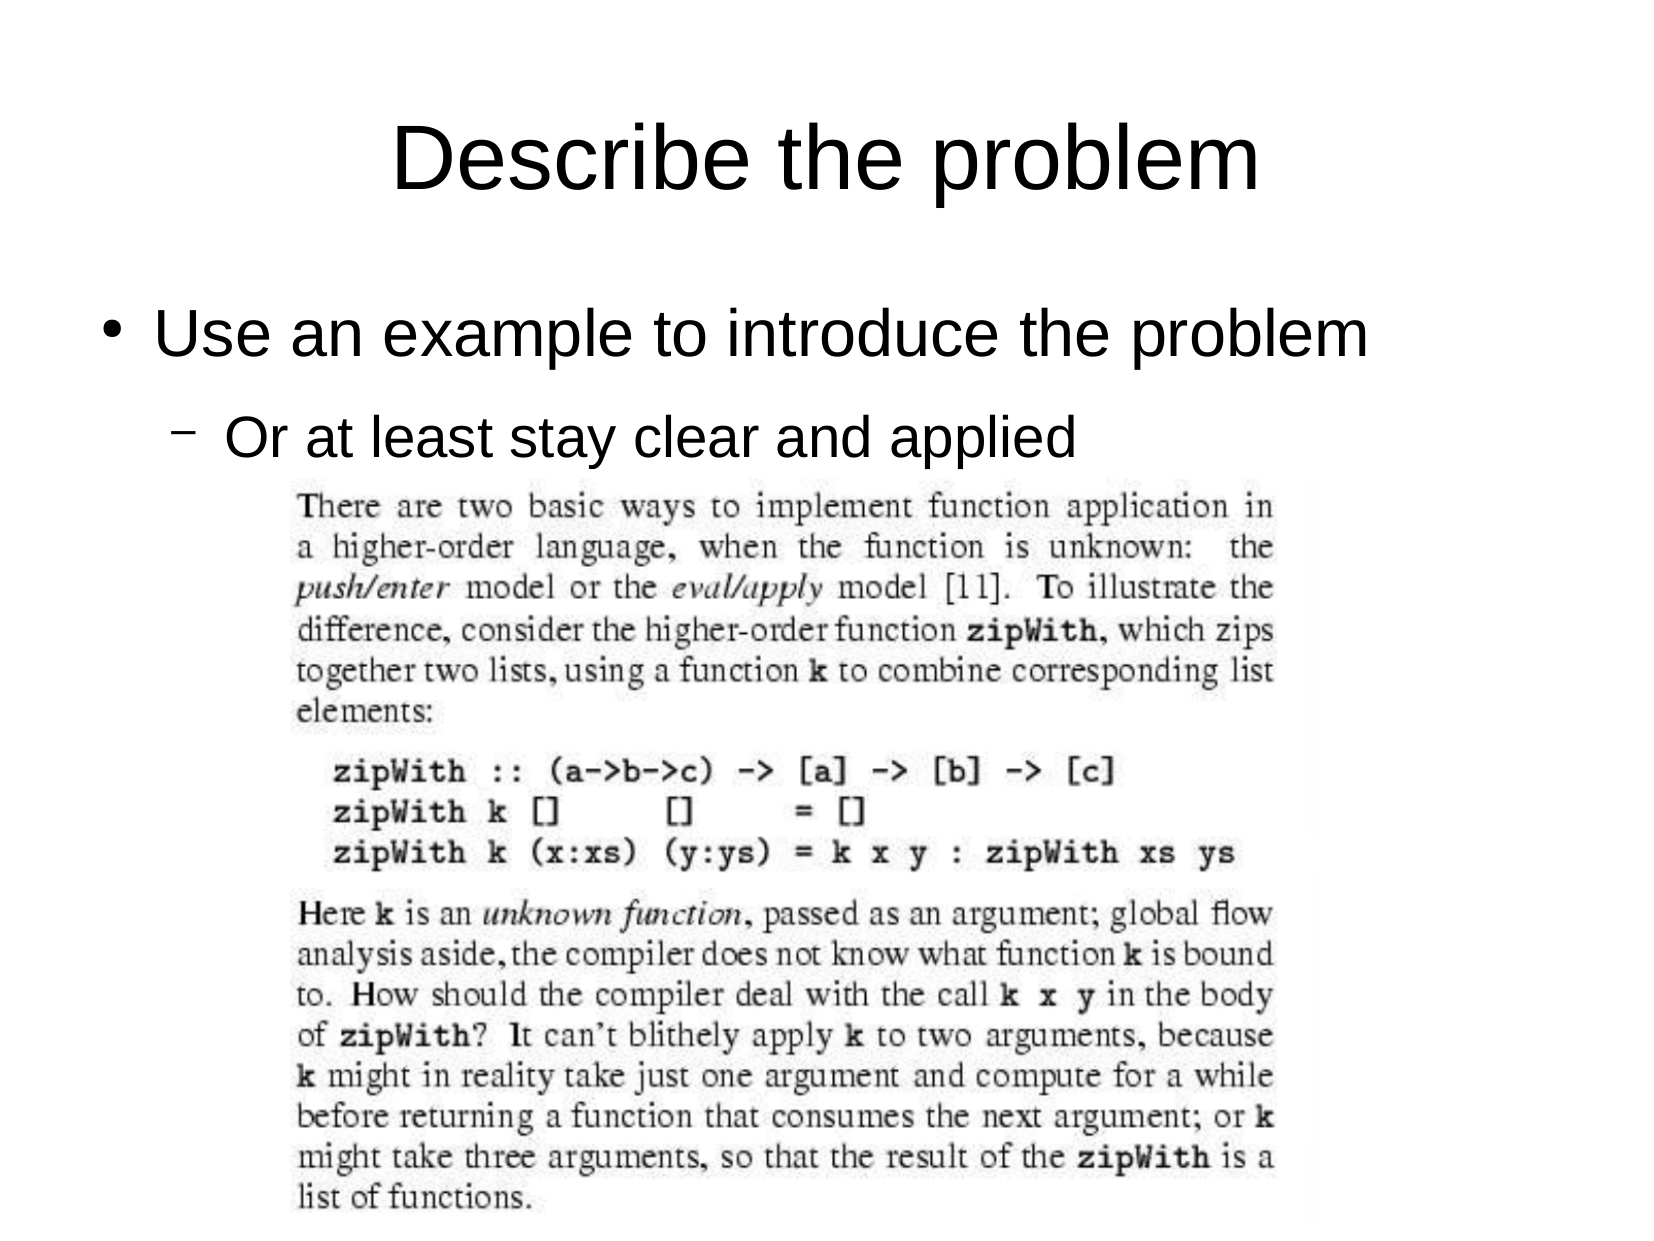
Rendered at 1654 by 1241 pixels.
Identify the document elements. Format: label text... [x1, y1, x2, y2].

title Describe the problem [82, 49, 1571, 257]
picture [275, 476, 1315, 1231]
list Use an example to introduce the problem Or at least stay clear and applied [82, 290, 1571, 1109]
